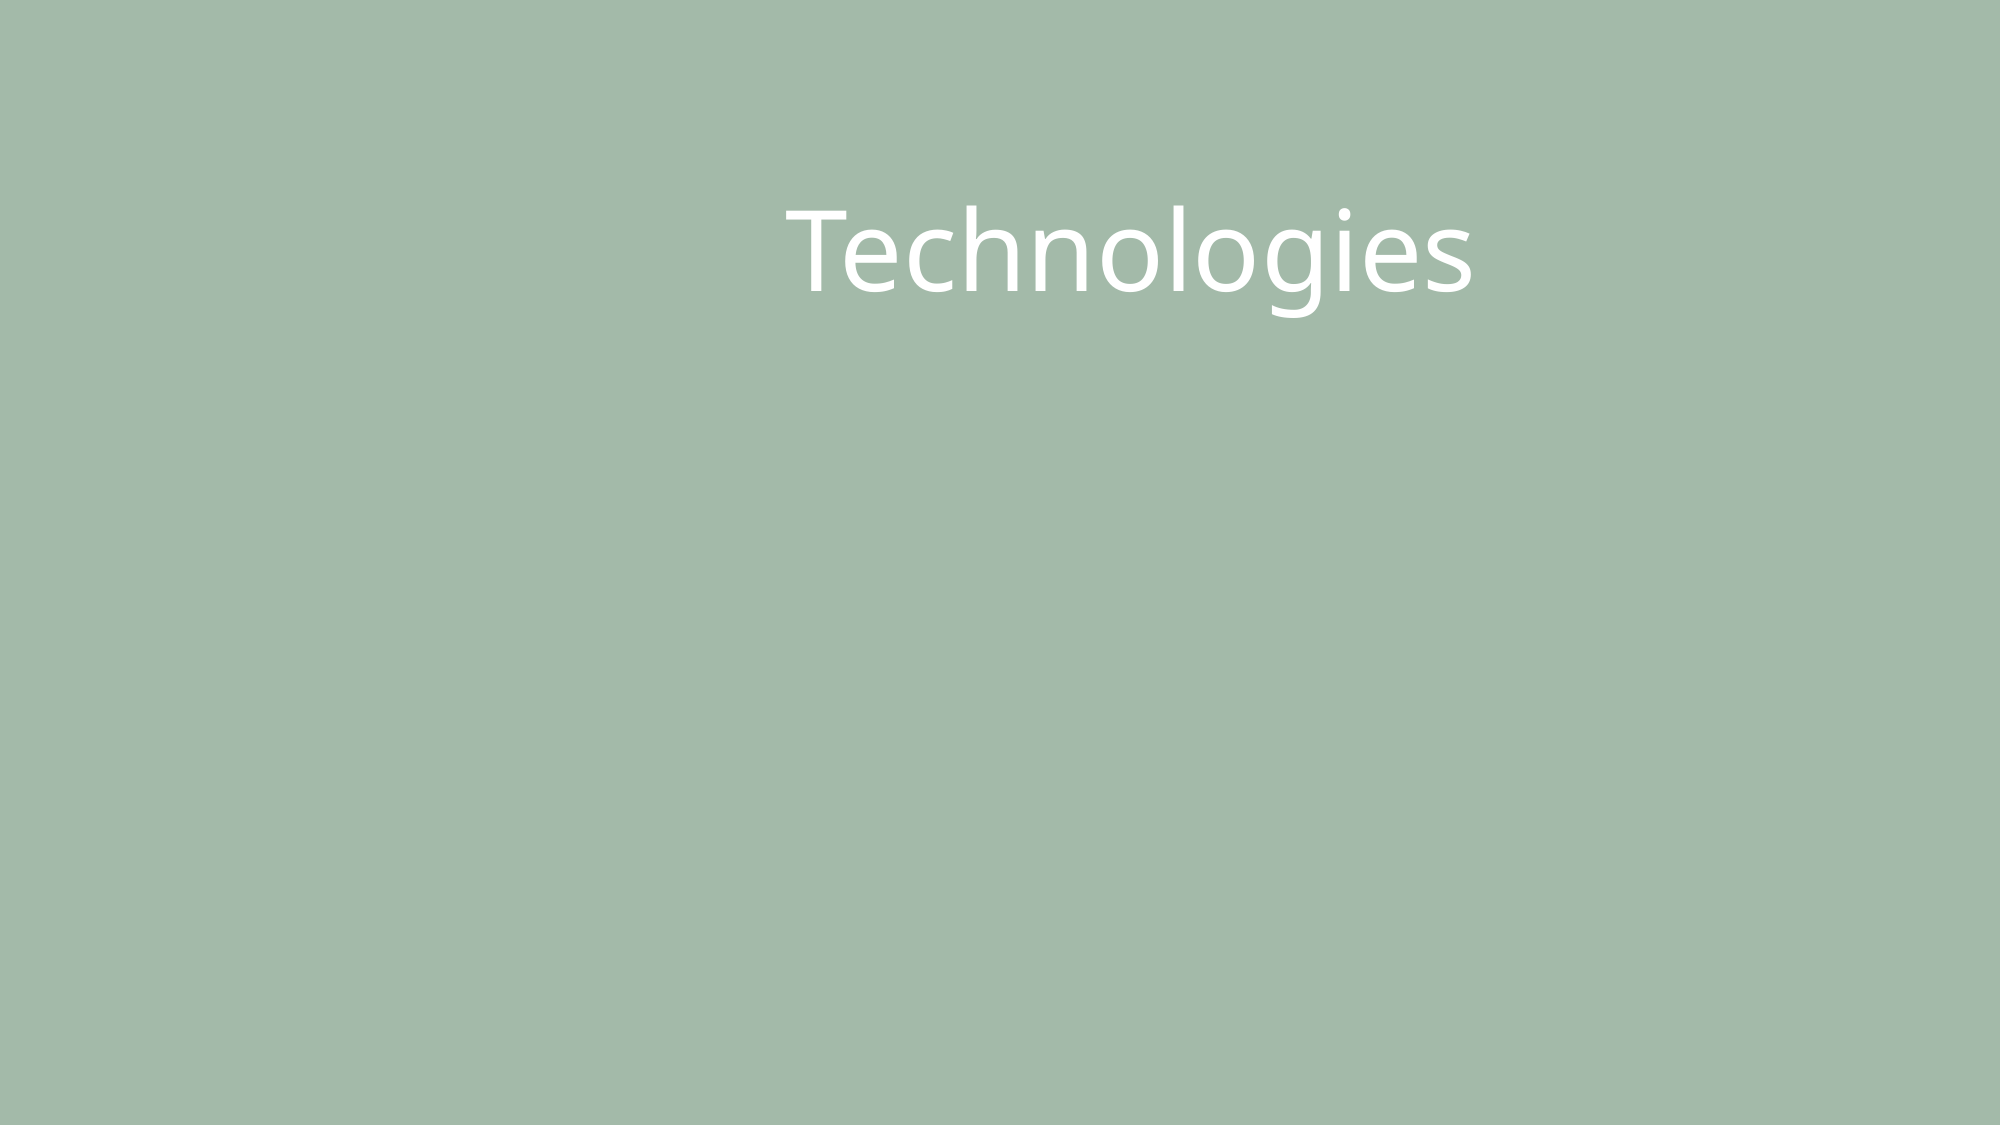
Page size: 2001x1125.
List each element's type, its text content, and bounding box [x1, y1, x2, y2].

text_box Technologies [770, 171, 1522, 321]
